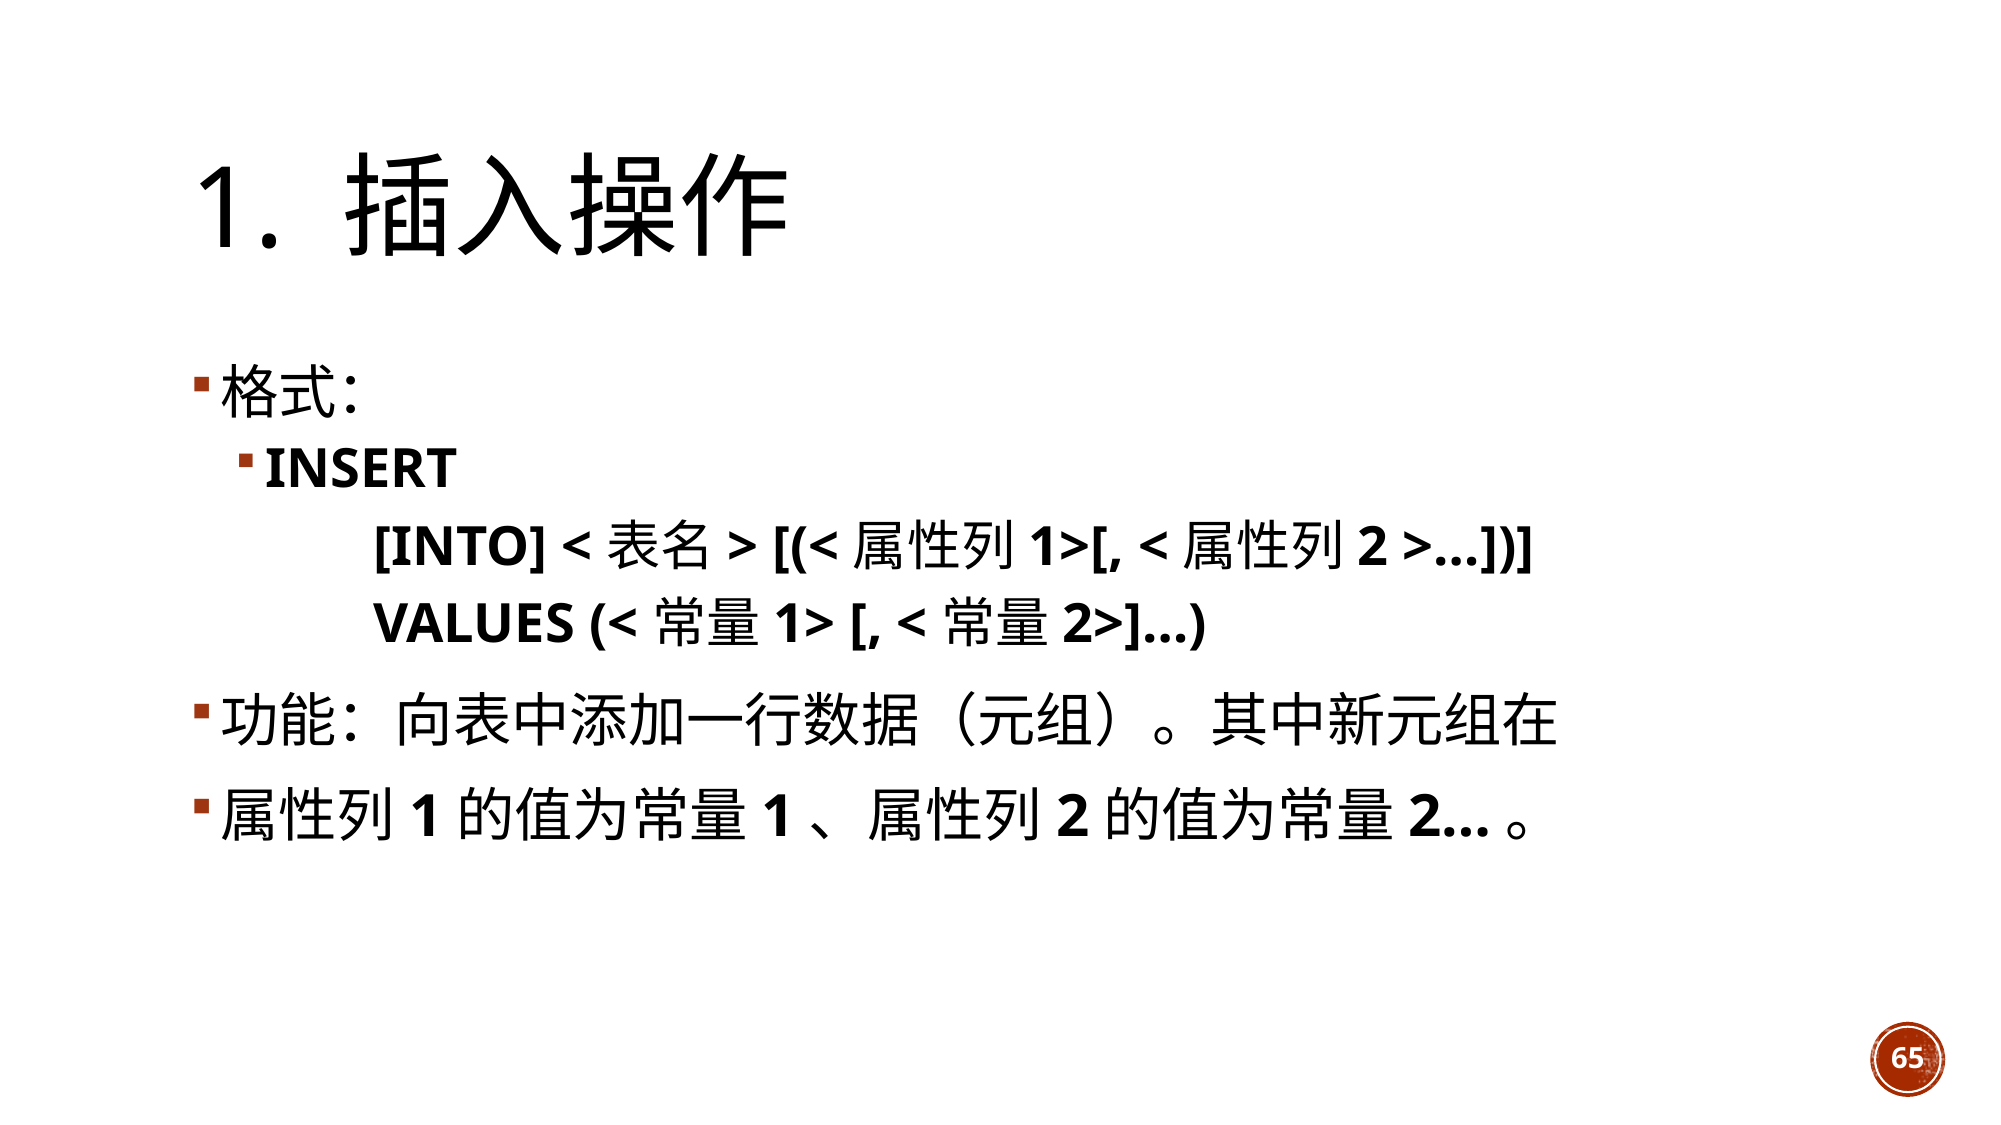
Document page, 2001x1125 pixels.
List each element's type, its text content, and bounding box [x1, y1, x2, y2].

title 1. 插入操作 [175, 79, 1826, 344]
slide_number 65 [1855, 1028, 1961, 1089]
list 格式： INSERT [INTO] <表名> [(<属性列1>[, <属性列2 >…])] VALUES (<常量1> [, <常量2>]…) 功能：向表中添加一行数据（元组）。其中新元组在 属性列1的值为常量1、属性列2的值为常量2…。 [175, 348, 1826, 1013]
